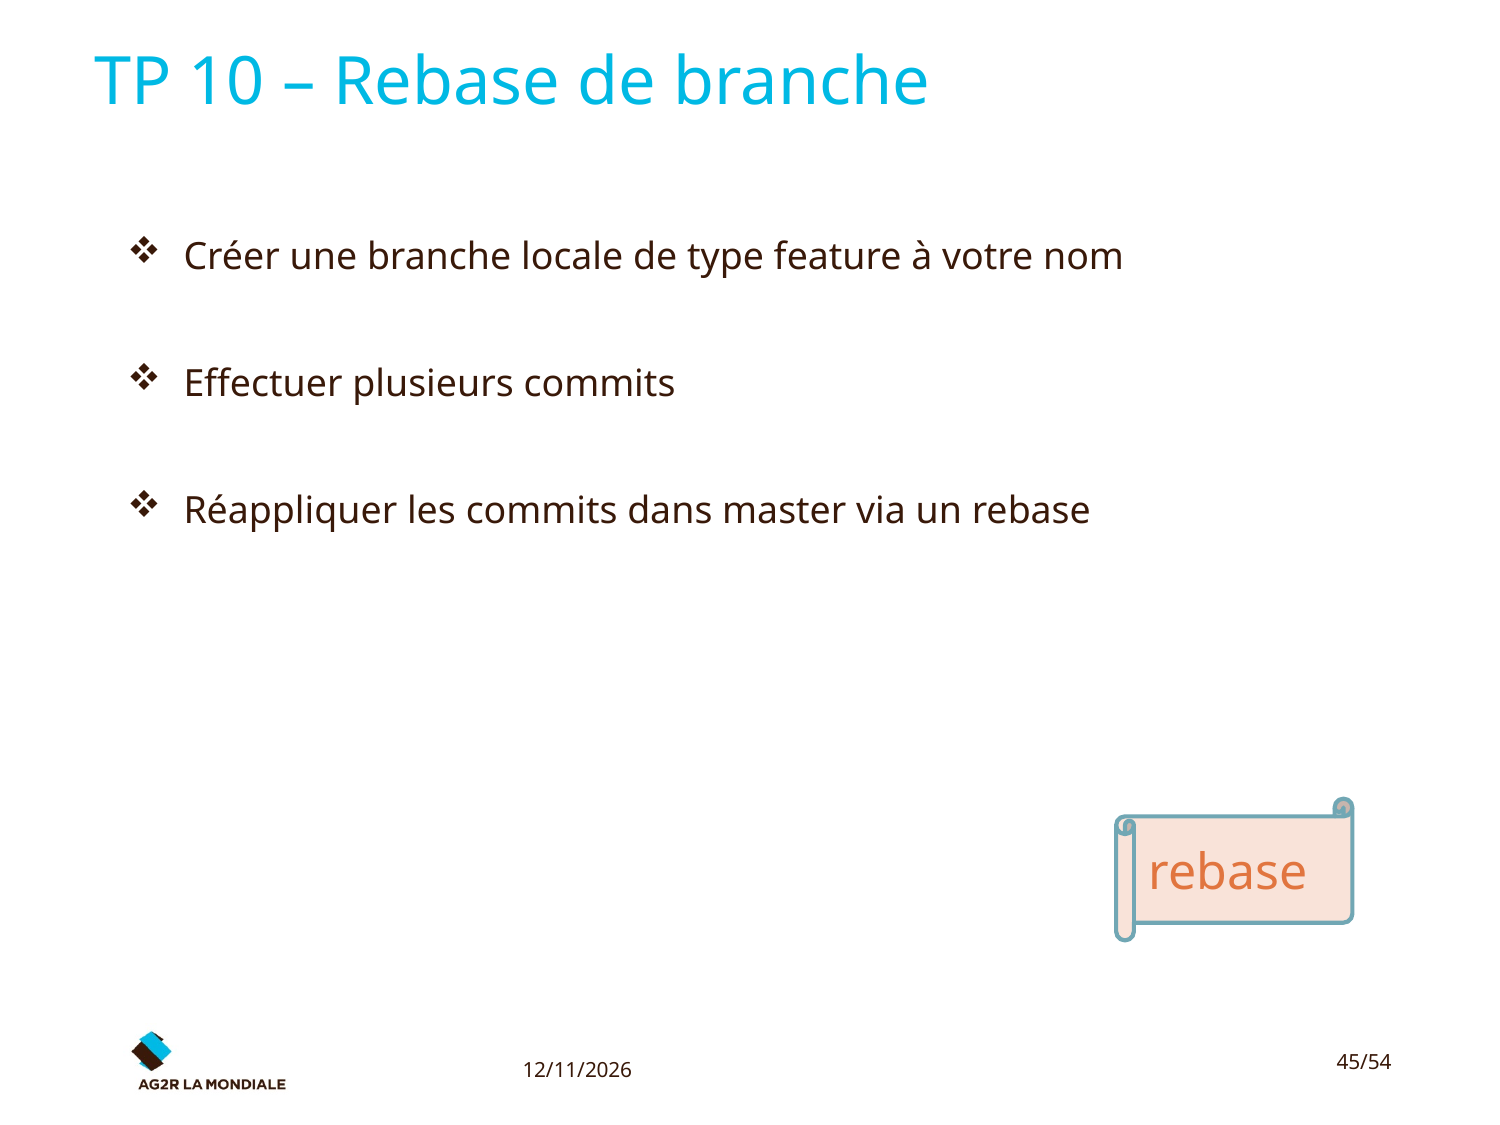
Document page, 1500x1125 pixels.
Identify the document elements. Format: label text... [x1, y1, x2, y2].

list Créer une branche locale de type feature à votre nom Effectuer plusieurs commits Réappliquer les commits dans master via un rebase [93, 231, 1407, 950]
slide_number 45/54 [1178, 1048, 1392, 1102]
text_box rebase [1114, 796, 1355, 943]
picture [123, 1023, 293, 1097]
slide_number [507, 1048, 685, 1102]
title TP 10 – Rebase de branche [94, 37, 1436, 225]
